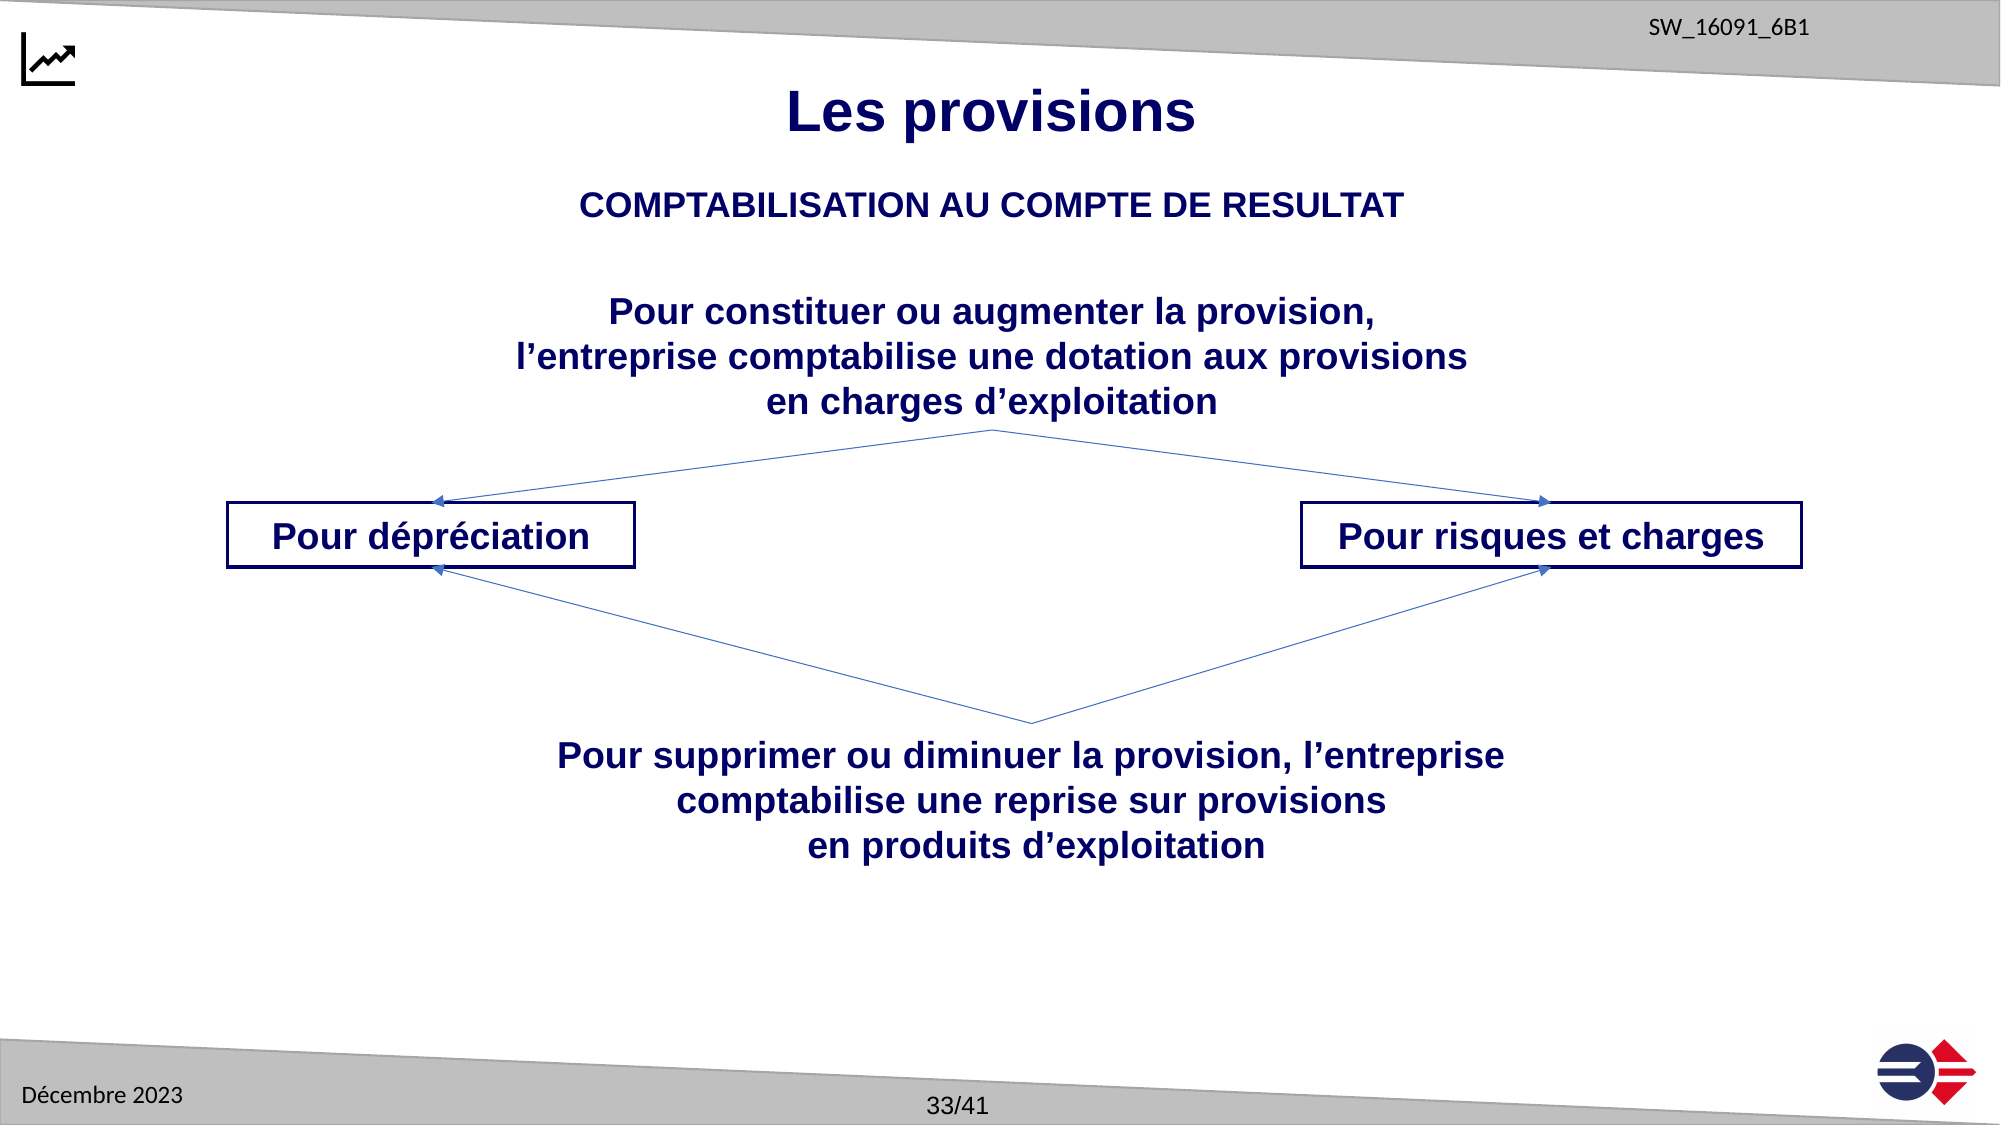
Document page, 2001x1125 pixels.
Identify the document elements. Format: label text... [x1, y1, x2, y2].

picture [10, 21, 86, 97]
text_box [992, 431, 1552, 503]
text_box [431, 566, 1031, 724]
text_box Pour supprimer ou diminuer la provision, l’entreprise comptabilise une reprise sur provisions en produits d’exploitation [528, 724, 1535, 874]
text_box Les provisions [770, 64, 1214, 151]
text_box Pour dépréciation [227, 502, 635, 567]
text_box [431, 431, 992, 503]
text_box Pour constituer ou augmenter la provision, l’entreprise comptabilise une dotation aux provisions en charges d’exploitation [489, 280, 1496, 430]
text_box Pour risques et charges [1301, 502, 1802, 567]
picture [1877, 1026, 1977, 1122]
text_box COMPTABILISATION AU COMPTE DE RESULTAT [553, 174, 1432, 232]
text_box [1031, 566, 1552, 724]
